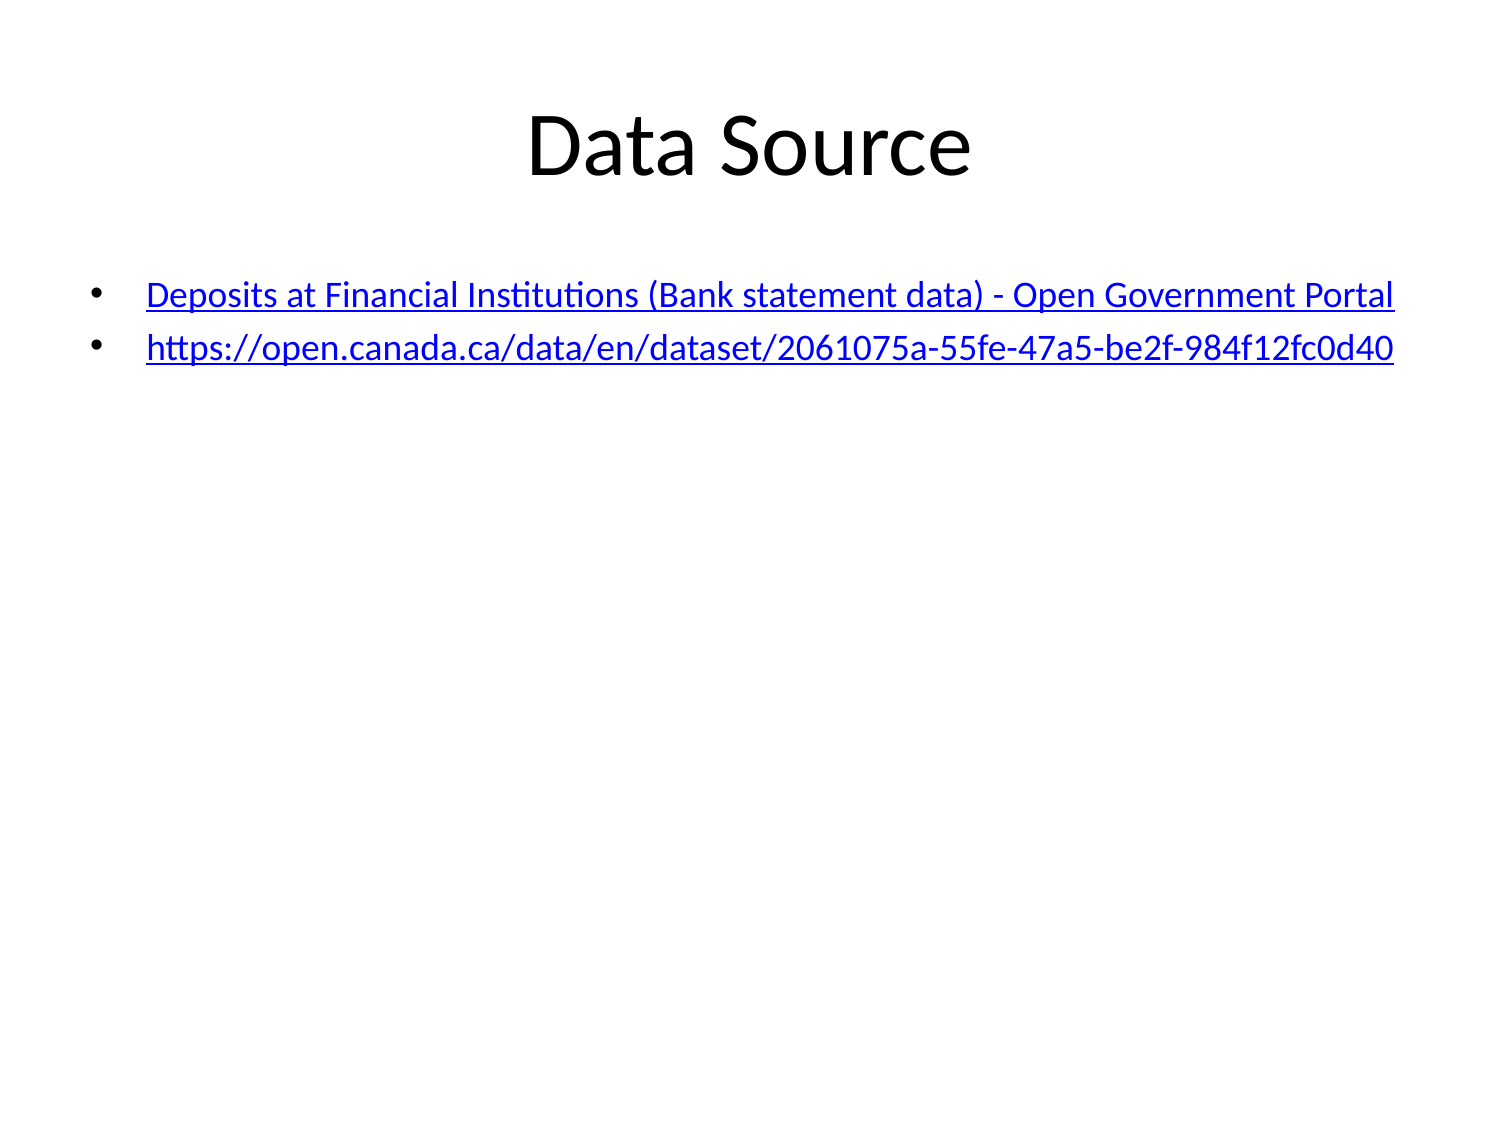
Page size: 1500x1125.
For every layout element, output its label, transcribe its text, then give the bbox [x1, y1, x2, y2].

title Data Source [75, 45, 1425, 233]
list Deposits at Financial Institutions (Bank statement data) - Open Government Portal https://open.canada.ca/data/en/dataset/2061075a-55fe-47a5-be2f-984f12fc0d40 [75, 262, 1425, 1005]
